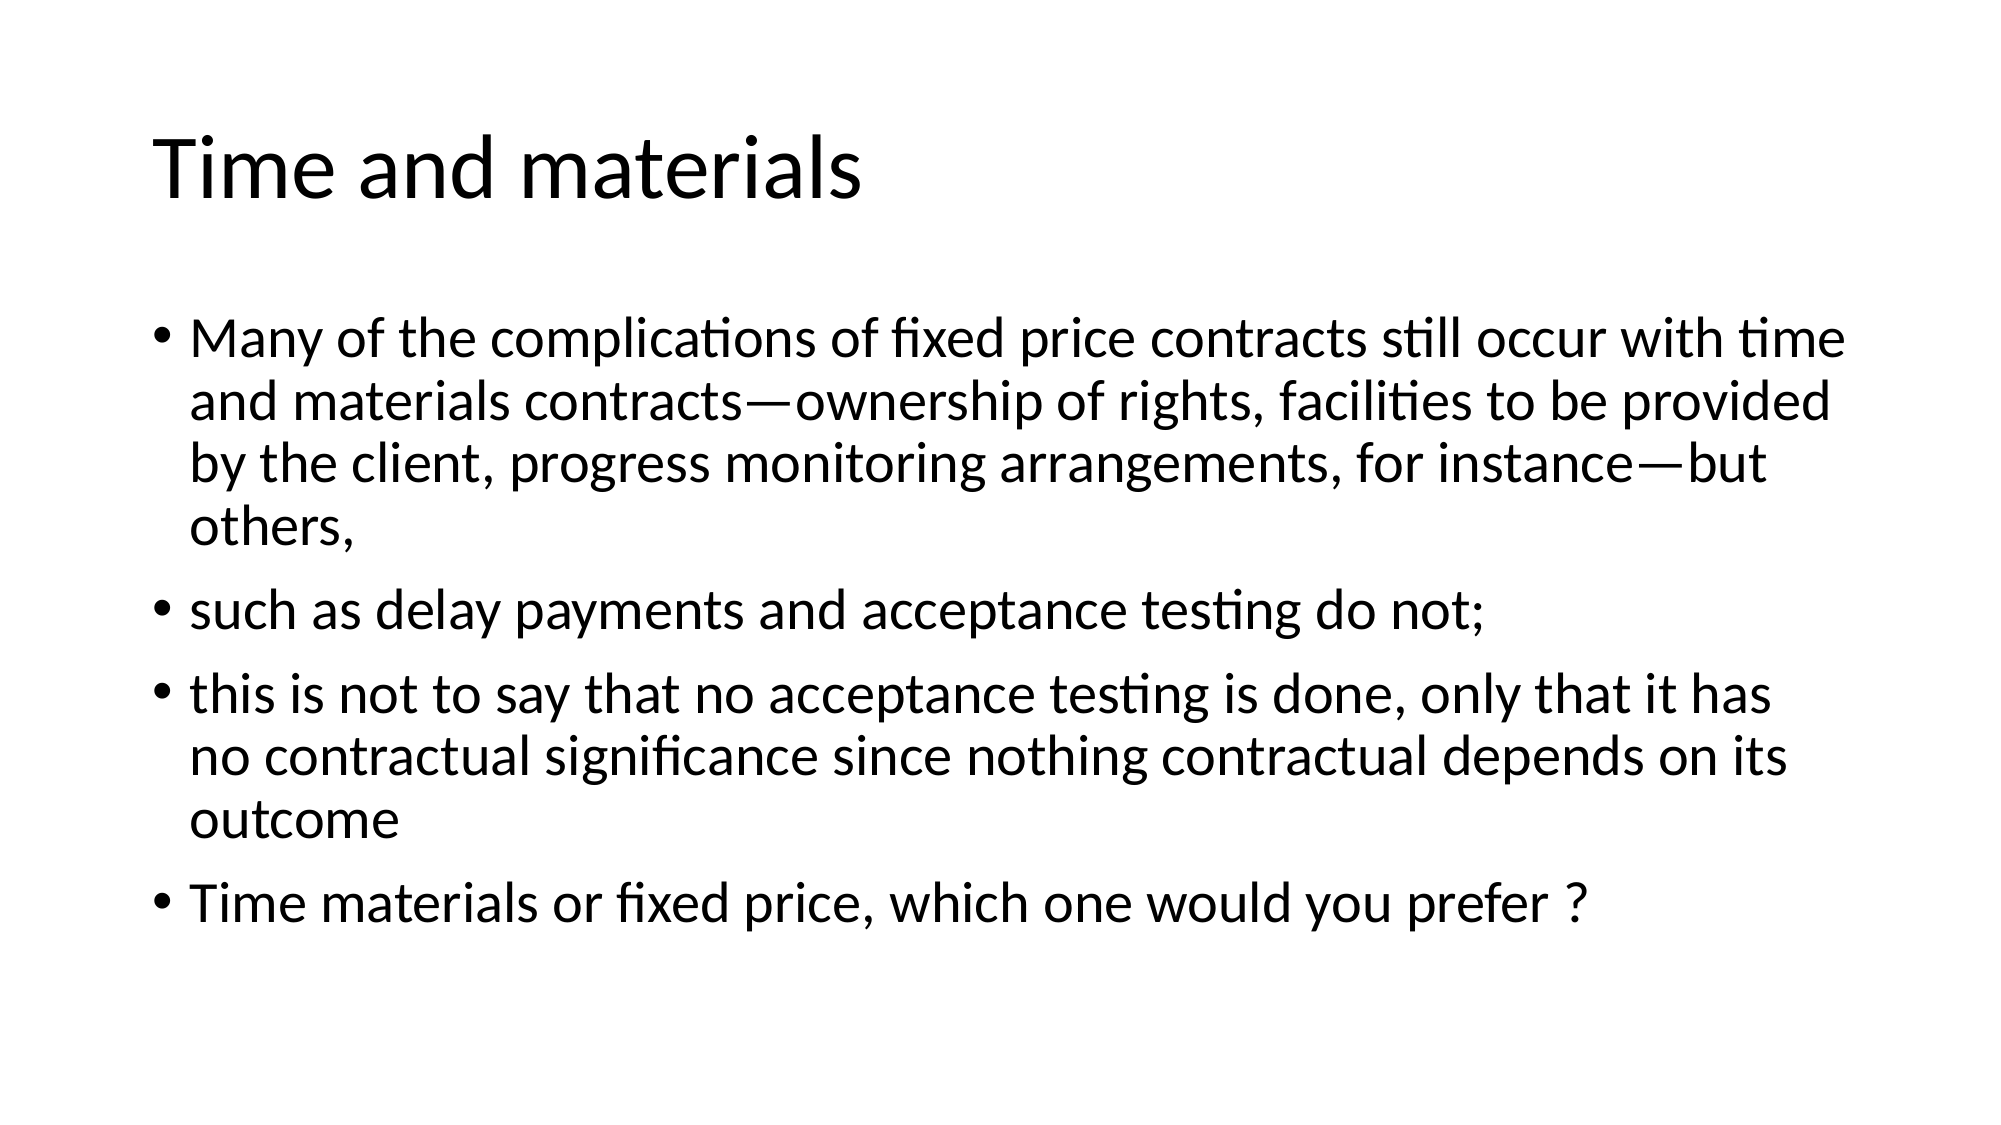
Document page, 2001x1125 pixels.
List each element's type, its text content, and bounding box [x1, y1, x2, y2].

list Many of the complications of fixed price contracts still occur with time and materials contracts—ownership of rights, facilities to be provided by the client, progress monitoring arrangements, for instance—but others, such as delay payments and acceptance testing do not; this is not to say that no acceptance testing is done, only that it has no contractual significance since nothing contractual depends on its outcome Time materials or fixed price, which one would you prefer ? [137, 299, 1863, 1014]
title Time and materials [137, 59, 1863, 278]
